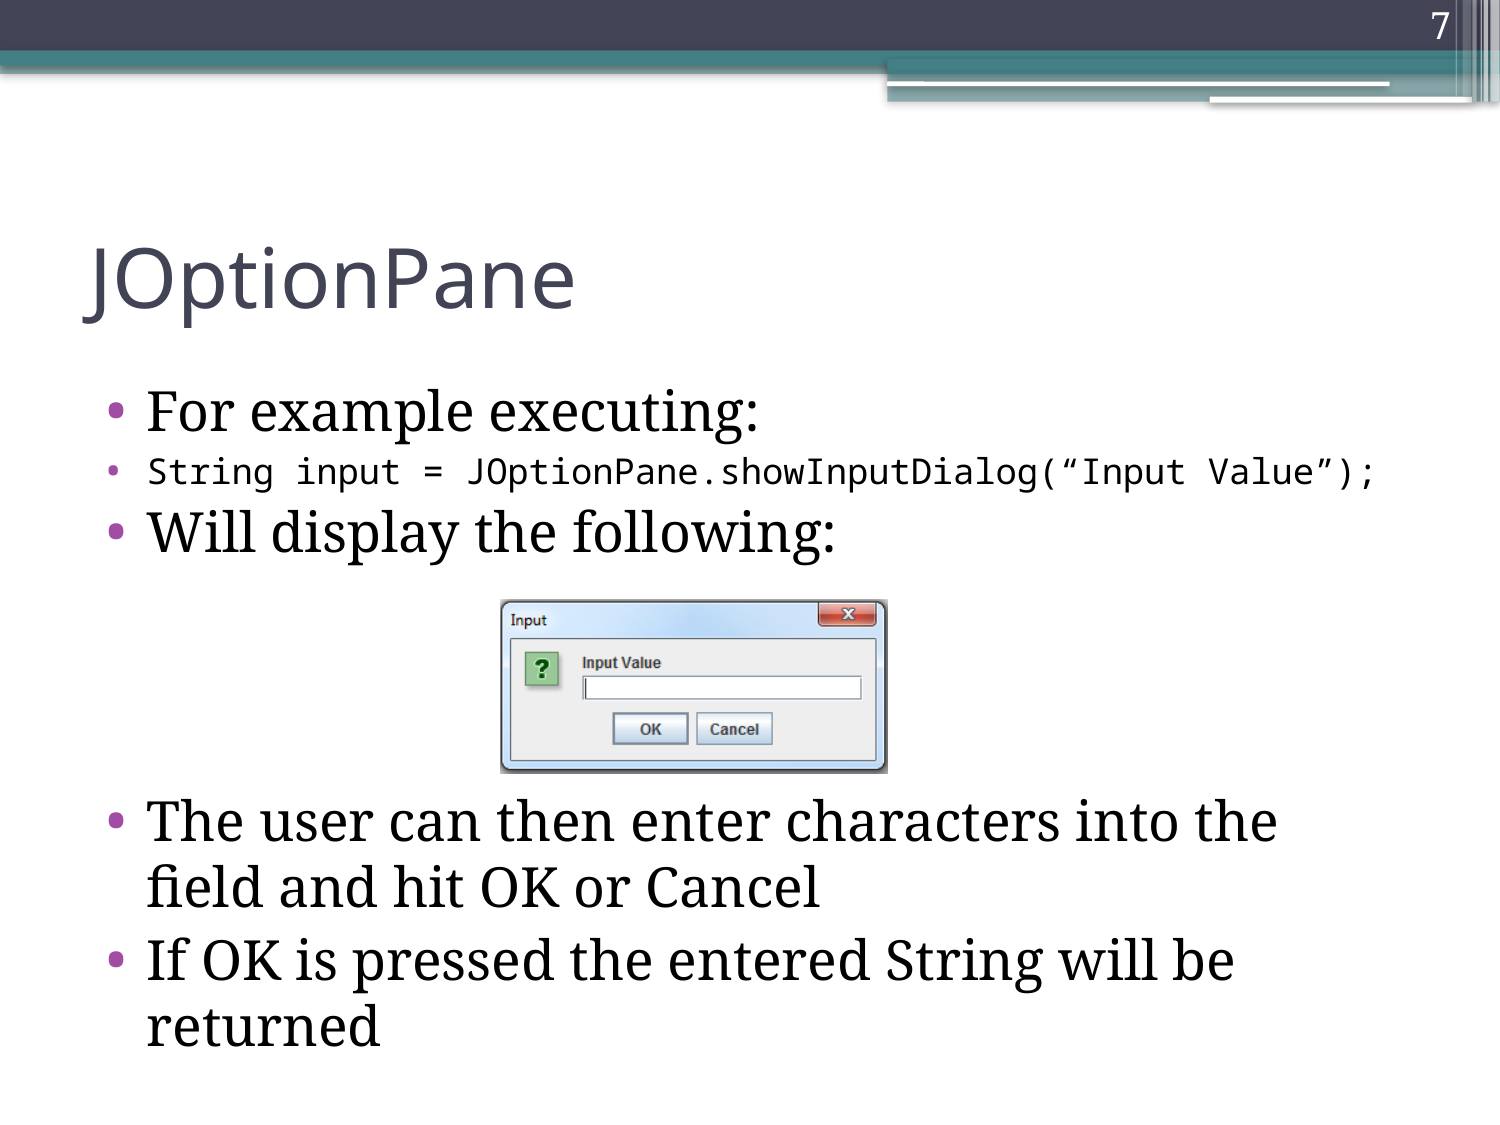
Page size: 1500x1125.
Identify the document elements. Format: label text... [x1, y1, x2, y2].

slide_number 7 [1341, 0, 1466, 61]
title JOptionPane [75, 187, 1425, 363]
picture [499, 599, 888, 774]
list For example executing: String input = JOptionPane.showInputDialog(“Input Value”); Will display the following: The user can then enter characters into the field and hit OK or Cancel If OK is pressed the entered String will be returned [75, 368, 1425, 1079]
